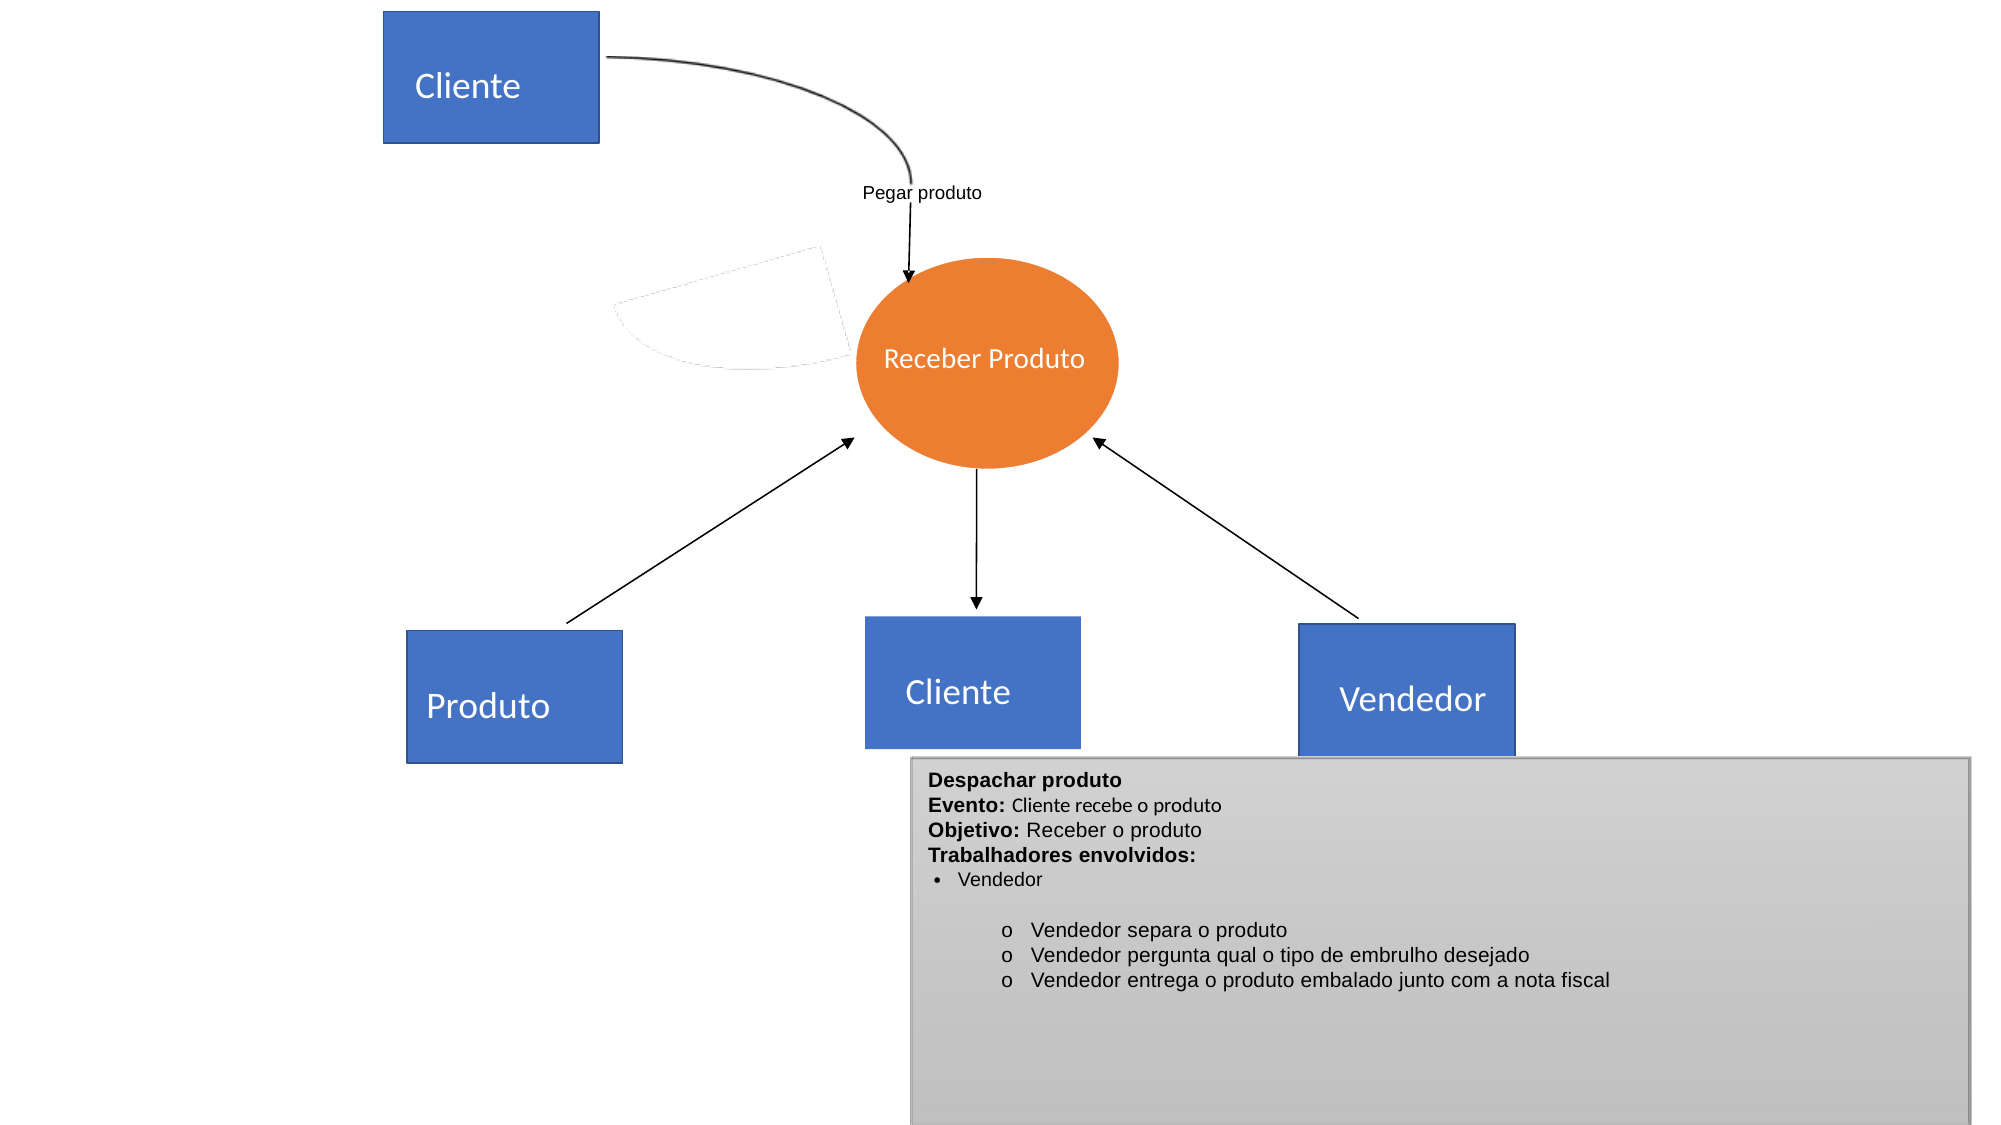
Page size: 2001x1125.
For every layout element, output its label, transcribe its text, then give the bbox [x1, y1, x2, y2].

text_box [1299, 624, 1515, 753]
text_box Cliente [415, 60, 522, 151]
text_box [902, 202, 916, 284]
text_box Receber Produto [883, 339, 1087, 375]
picture [910, 755, 1973, 1125]
text_box [857, 256, 1121, 471]
text_box Vendedor [1339, 674, 1487, 719]
text_box [865, 616, 1081, 750]
text_box Pegar produto [847, 173, 1032, 211]
text_box Produto [426, 680, 551, 726]
text_box [406, 630, 623, 764]
text_box [383, 11, 600, 143]
picture [612, 245, 853, 389]
picture [604, 56, 915, 187]
text_box Cliente [905, 667, 1012, 712]
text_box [566, 437, 855, 624]
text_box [1092, 437, 1359, 619]
